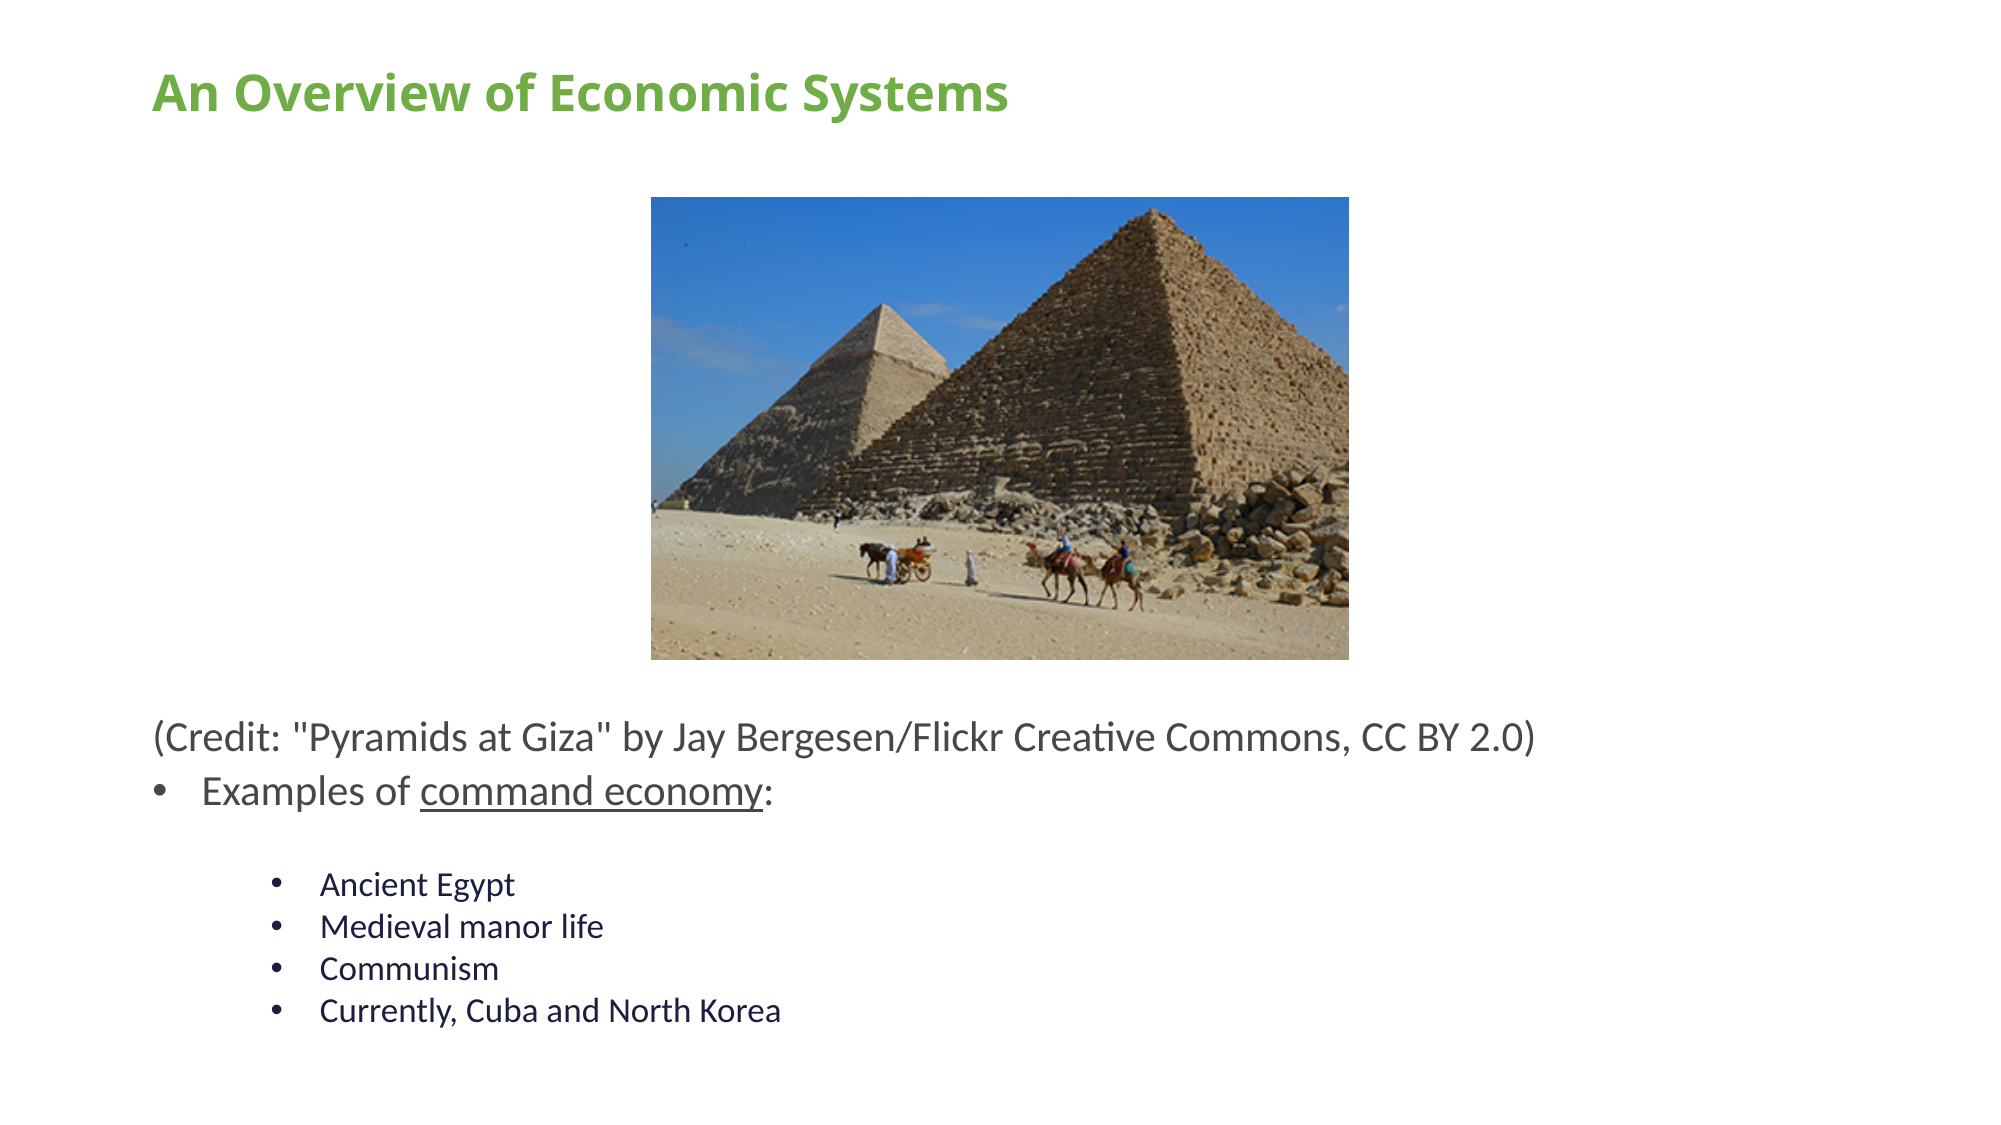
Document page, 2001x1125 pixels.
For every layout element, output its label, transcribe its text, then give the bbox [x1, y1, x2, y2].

picture [651, 197, 1349, 660]
title An Overview of Economic Systems [137, 59, 1863, 130]
list (Credit: "Pyramids at Giza" by Jay Bergesen/Flickr Creative Commons, CC BY 2.0) Examples of command economy: Ancient Egypt Medieval manor life Communism Currently, Cuba and North Korea [137, 706, 1863, 1044]
